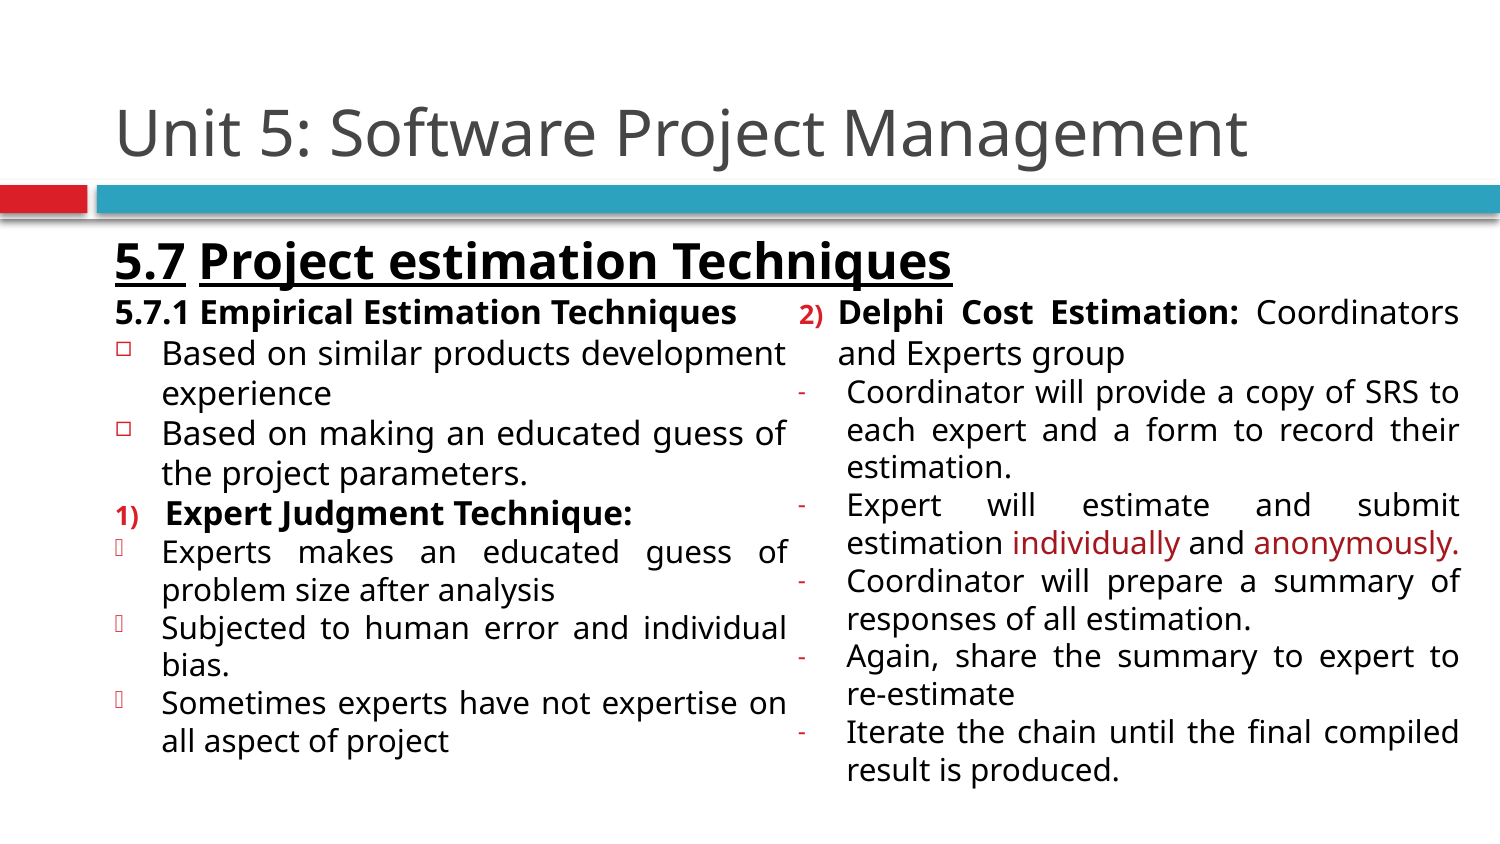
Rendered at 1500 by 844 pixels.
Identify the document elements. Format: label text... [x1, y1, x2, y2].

list 5.7 Project estimation Techniques [99, 221, 1475, 284]
list 5.7.1 Empirical Estimation Techniques Based on similar products development experience Based on making an educated guess of the project parameters. Expert Judgment Technique: Experts makes an educated guess of problem size after analysis Subjected to human error and individual bias. Sometimes experts have not expertise on all aspect of project Delphi Cost Estimation: Coordinators and Experts group Coordinator will provide a copy of SRS to each expert and a form to record their estimation. Expert will estimate and submit estimation individually and anonymously. Coordinator will prepare a summary of responses of all estimation. Again, share the summary to expert to re-estimate Iterate the chain until the final compiled result is produced. [99, 284, 1475, 835]
title Unit 5: Software Project Management [99, 46, 1438, 177]
